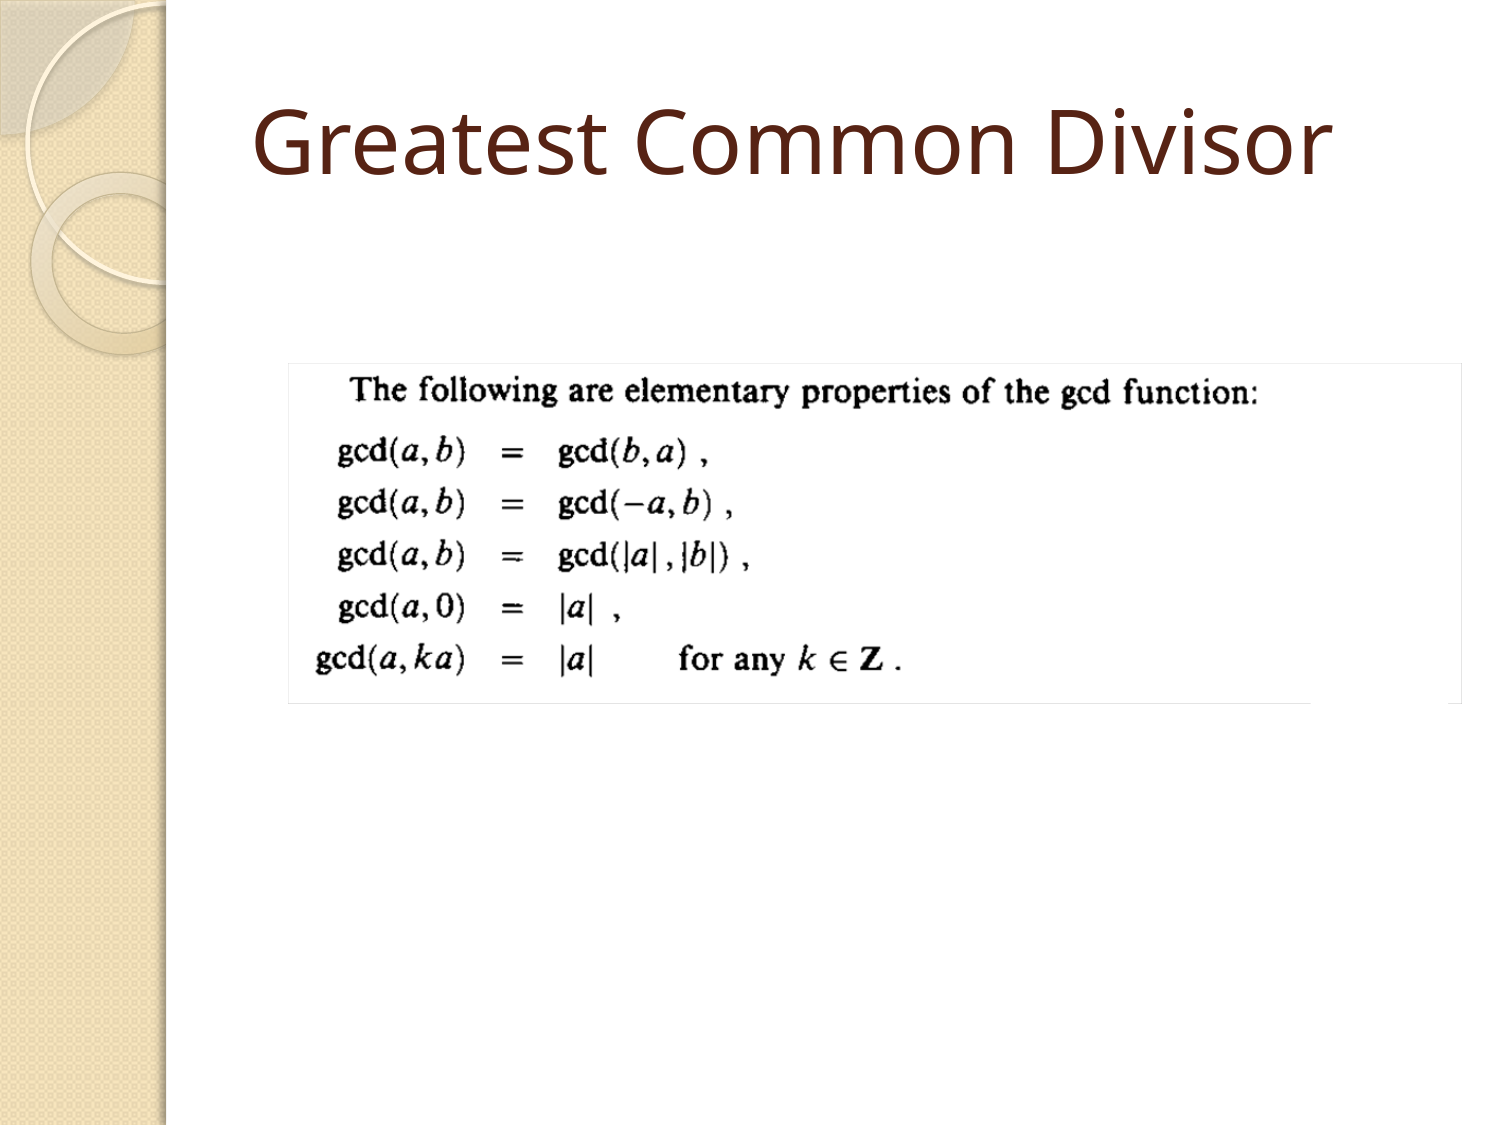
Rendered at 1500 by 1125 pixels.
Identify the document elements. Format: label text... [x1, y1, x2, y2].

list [287, 362, 1463, 705]
title Greatest Common Divisor [235, 45, 1466, 233]
